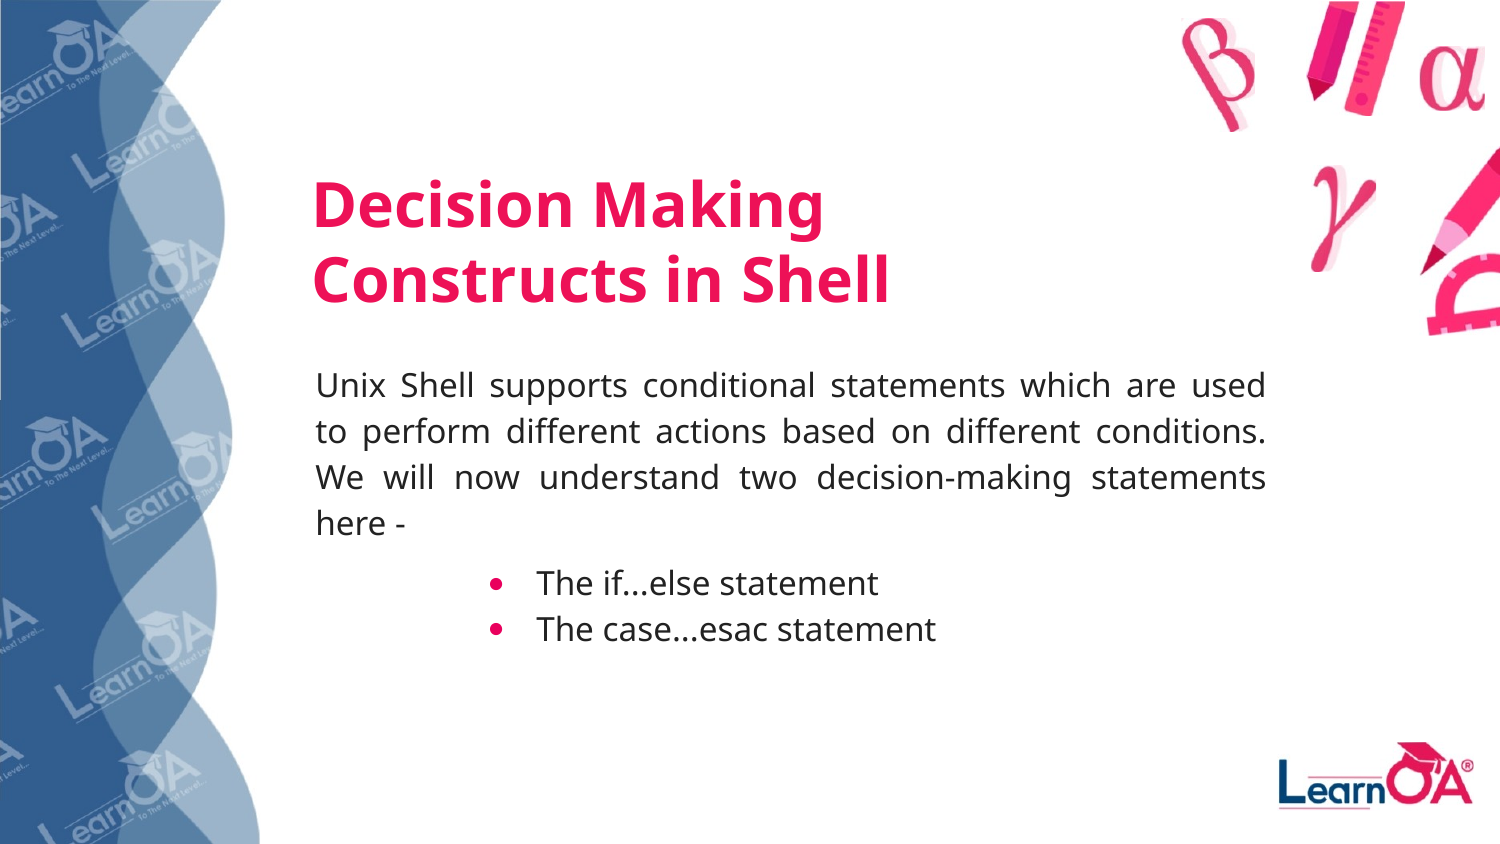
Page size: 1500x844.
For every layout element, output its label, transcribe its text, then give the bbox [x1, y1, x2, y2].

picture [1181, 18, 1255, 132]
text_box Unix Shell supports conditional statements which are used to perform different actions based on different conditions. We will now understand two decision-making statements here - The if...else statement The case...esac statement [296, 343, 1288, 614]
picture [1310, 165, 1377, 272]
picture [0, 0, 261, 844]
picture [1419, 146, 1500, 336]
title Decision Making Constructs in Shell [296, 150, 1149, 336]
picture [1419, 46, 1485, 111]
picture [1277, 742, 1474, 811]
picture [1306, 1, 1405, 116]
